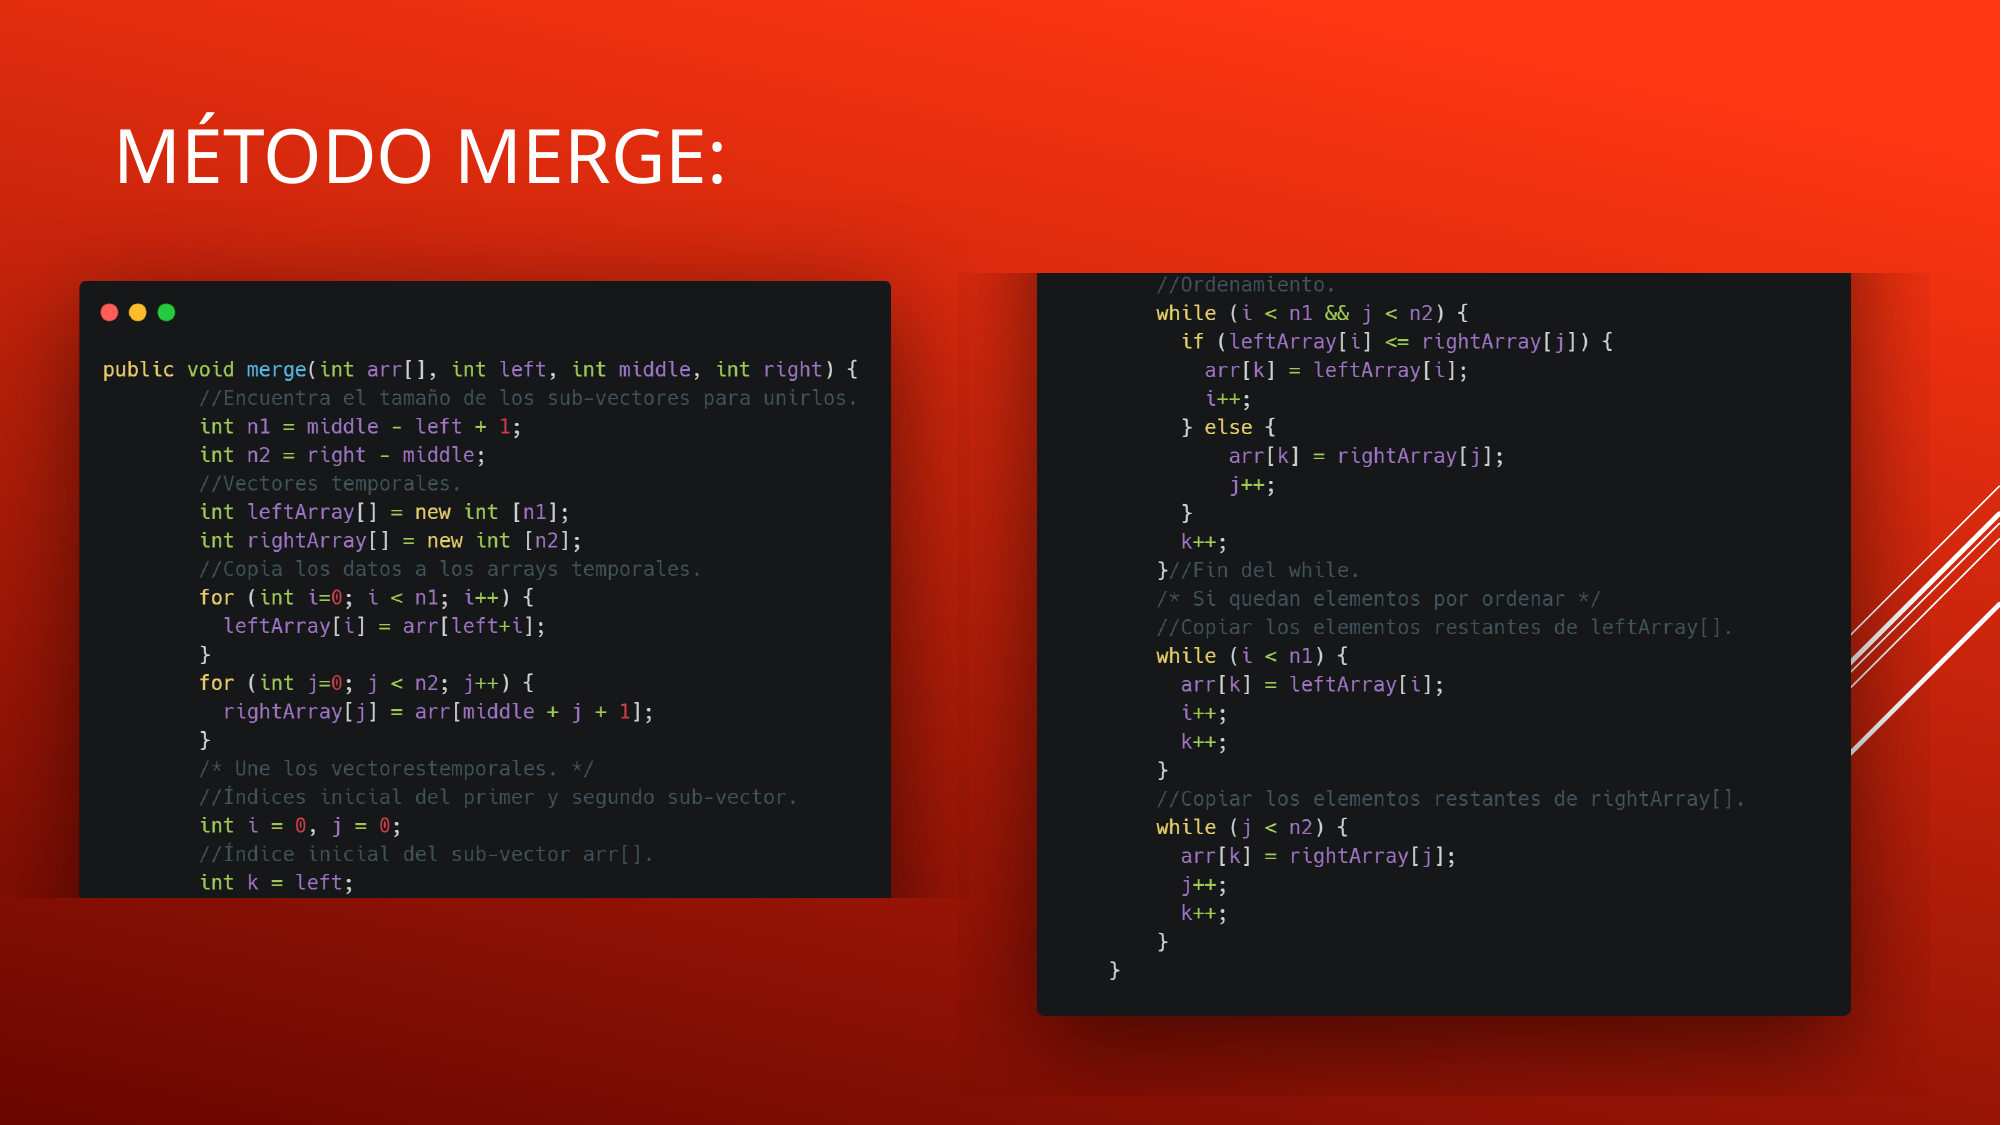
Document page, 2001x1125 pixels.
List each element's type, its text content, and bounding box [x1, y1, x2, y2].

picture [957, 272, 1931, 1096]
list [0, 200, 971, 898]
title Método merge: [98, 76, 872, 200]
